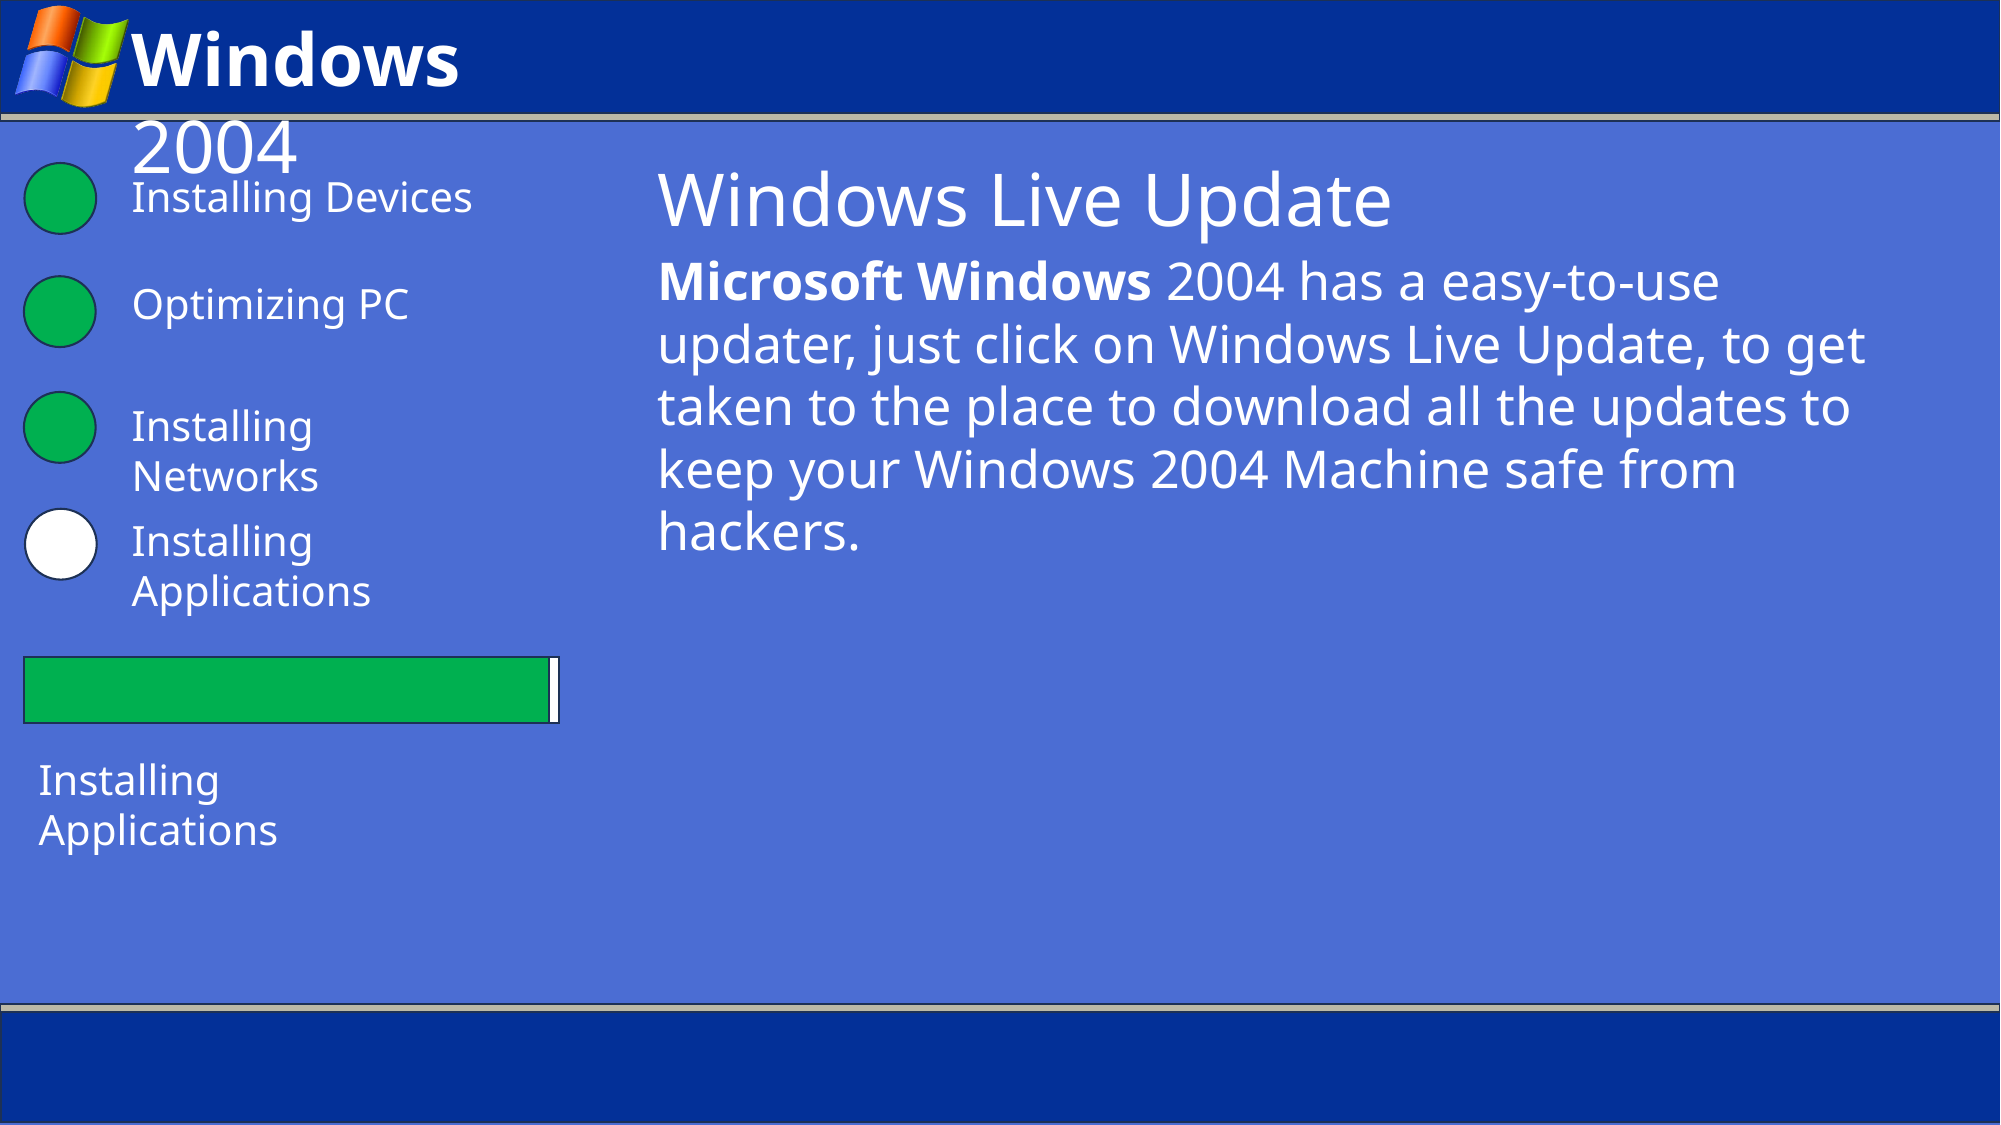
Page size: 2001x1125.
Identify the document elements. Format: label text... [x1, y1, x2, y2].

text_box [0, 0, 11, 112]
picture [11, 0, 132, 114]
text_box [0, 1013, 2000, 1123]
text_box Installing Applications [23, 746, 467, 861]
text_box [132, 0, 2000, 112]
text_box [548, 656, 560, 724]
text_box [23, 507, 98, 581]
text_box Windows Live Update [642, 146, 1941, 241]
text_box Windows 2004 [116, 5, 643, 196]
text_box Microsoft Windows 2004 has a easy-to-use updater, just click on Windows Live Update, to get taken to the place to download all the updates to keep your Windows 2004 Machine safe from hackers. [642, 241, 1941, 569]
text_box Installing Applications [116, 507, 579, 623]
text_box [643, 112, 2000, 122]
text_box [0, 112, 116, 122]
text_box Installing Networks [116, 391, 527, 507]
text_box Installing Devices [116, 163, 527, 228]
text_box [22, 275, 97, 349]
text_box [0, 1003, 2000, 1013]
text_box [22, 390, 97, 464]
text_box [23, 161, 98, 235]
text_box Optimizing PC [116, 270, 527, 336]
text_box [23, 656, 548, 724]
